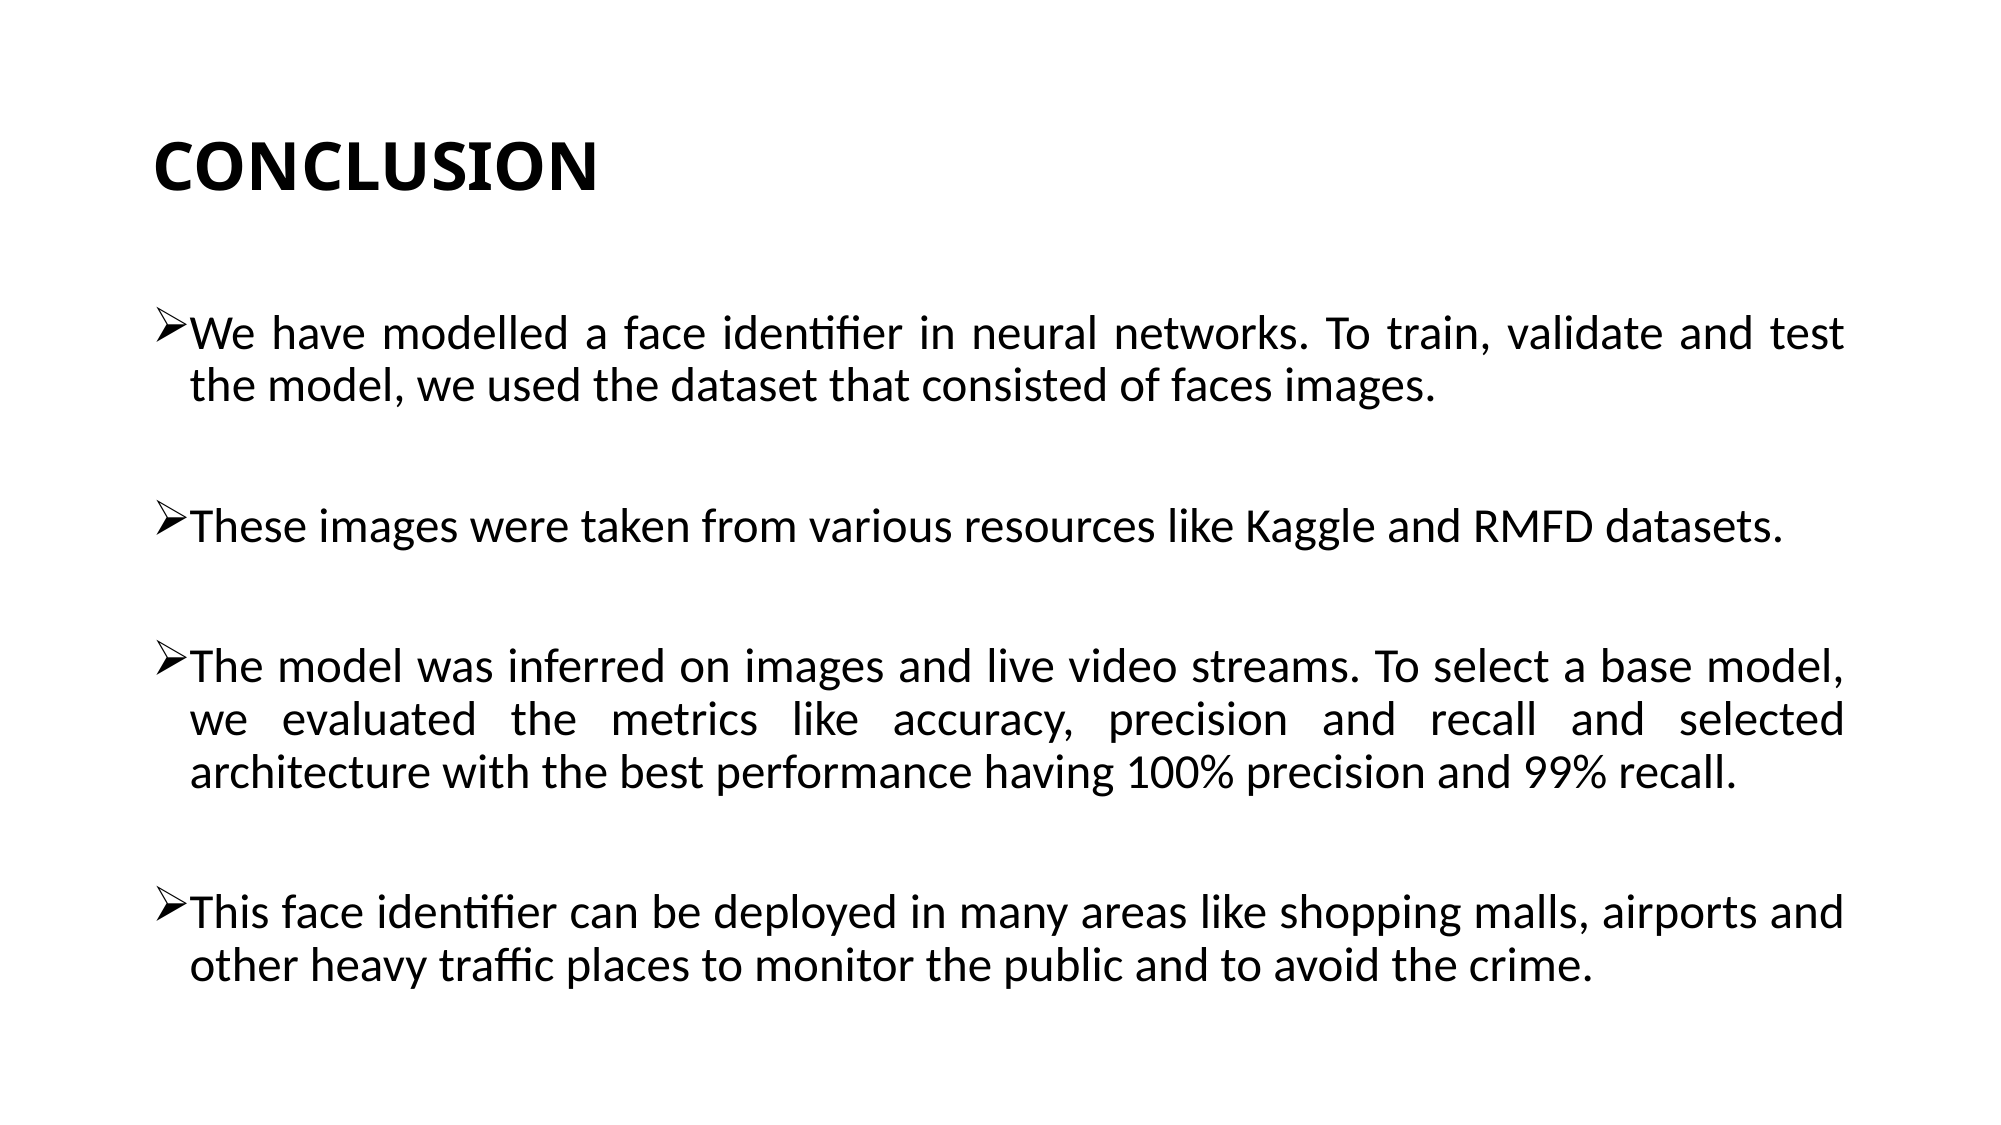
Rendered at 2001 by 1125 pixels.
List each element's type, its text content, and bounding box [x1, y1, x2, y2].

title CONCLUSION [137, 59, 1378, 278]
list We have modelled a face identifier in neural networks. To train, validate and test the model, we used the dataset that consisted of faces images. These images were taken from various resources like Kaggle and RMFD datasets. The model was inferred on images and live video streams. To select a base model, we evaluated the metrics like accuracy, precision and recall and selected architecture with the best performance having 100% precision and 99% recall. This face identifier can be deployed in many areas like shopping malls, airports and other heavy traffic places to monitor the public and to avoid the crime. [137, 299, 1863, 1014]
